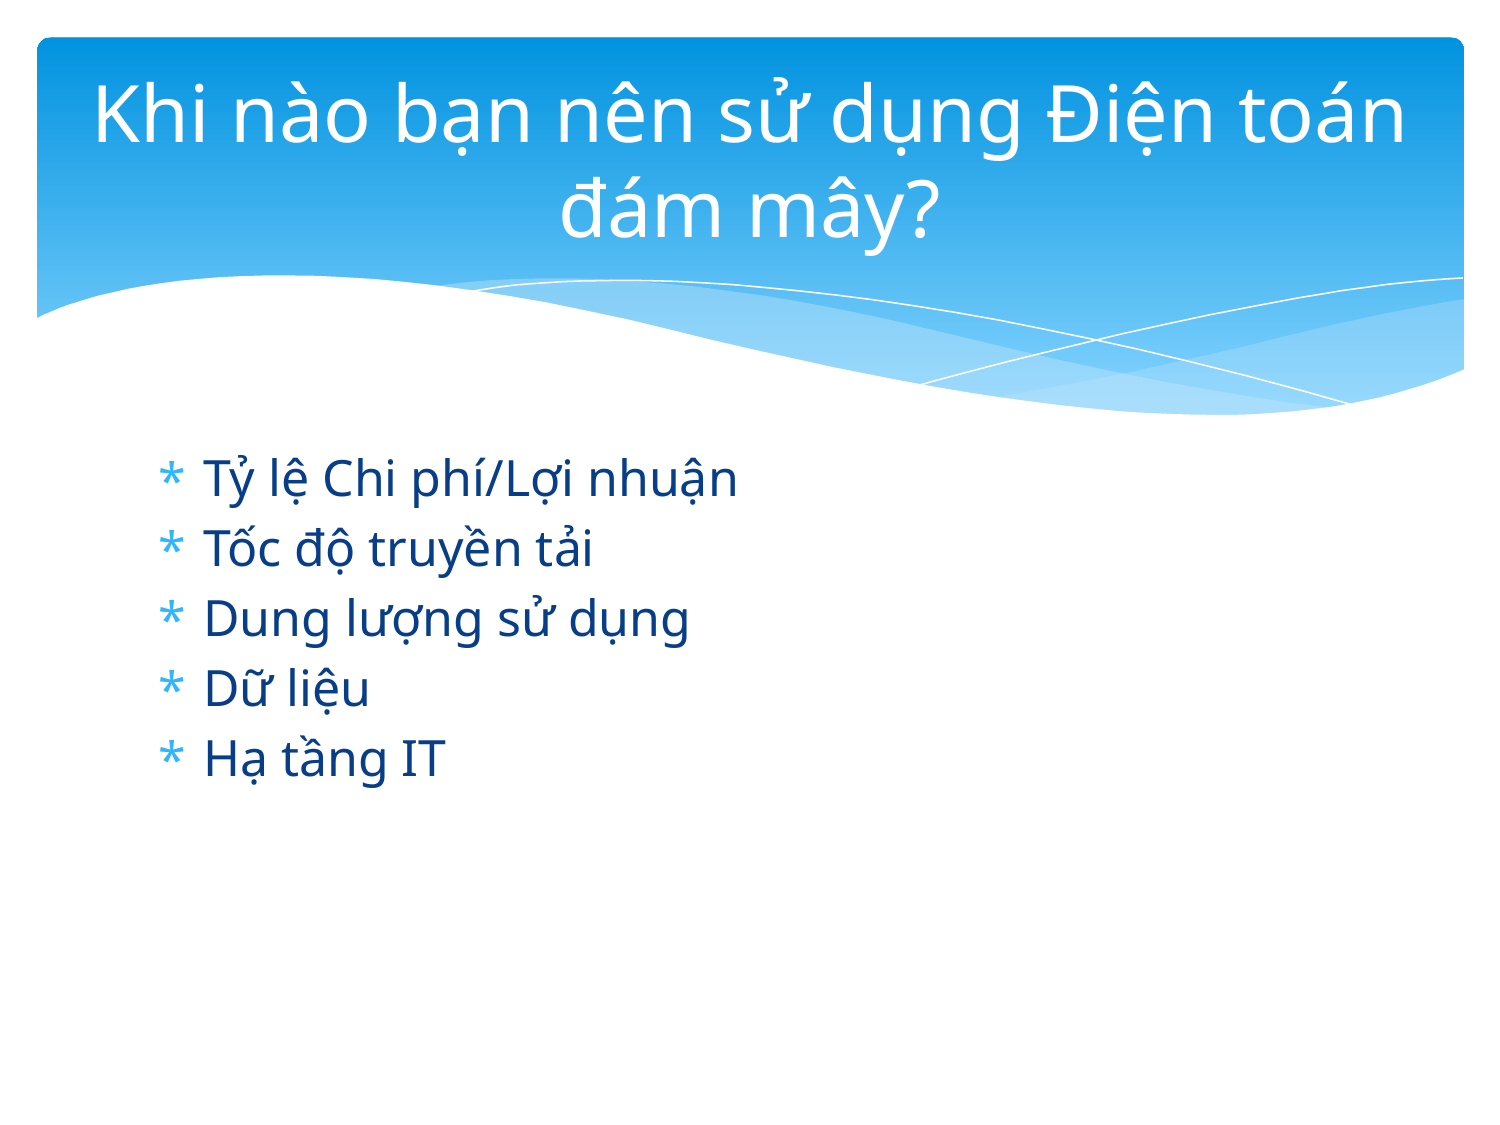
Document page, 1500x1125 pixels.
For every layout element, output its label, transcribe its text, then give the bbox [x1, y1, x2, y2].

list Tỷ lệ Chi phí/Lợi nhuận Tốc độ truyền tải Dung lượng sử dụng Dữ liệu Hạ tầng IT [143, 438, 1359, 1005]
title Khi nào bạn nên sử dụng Điện toán đám mây? [75, 55, 1425, 261]
